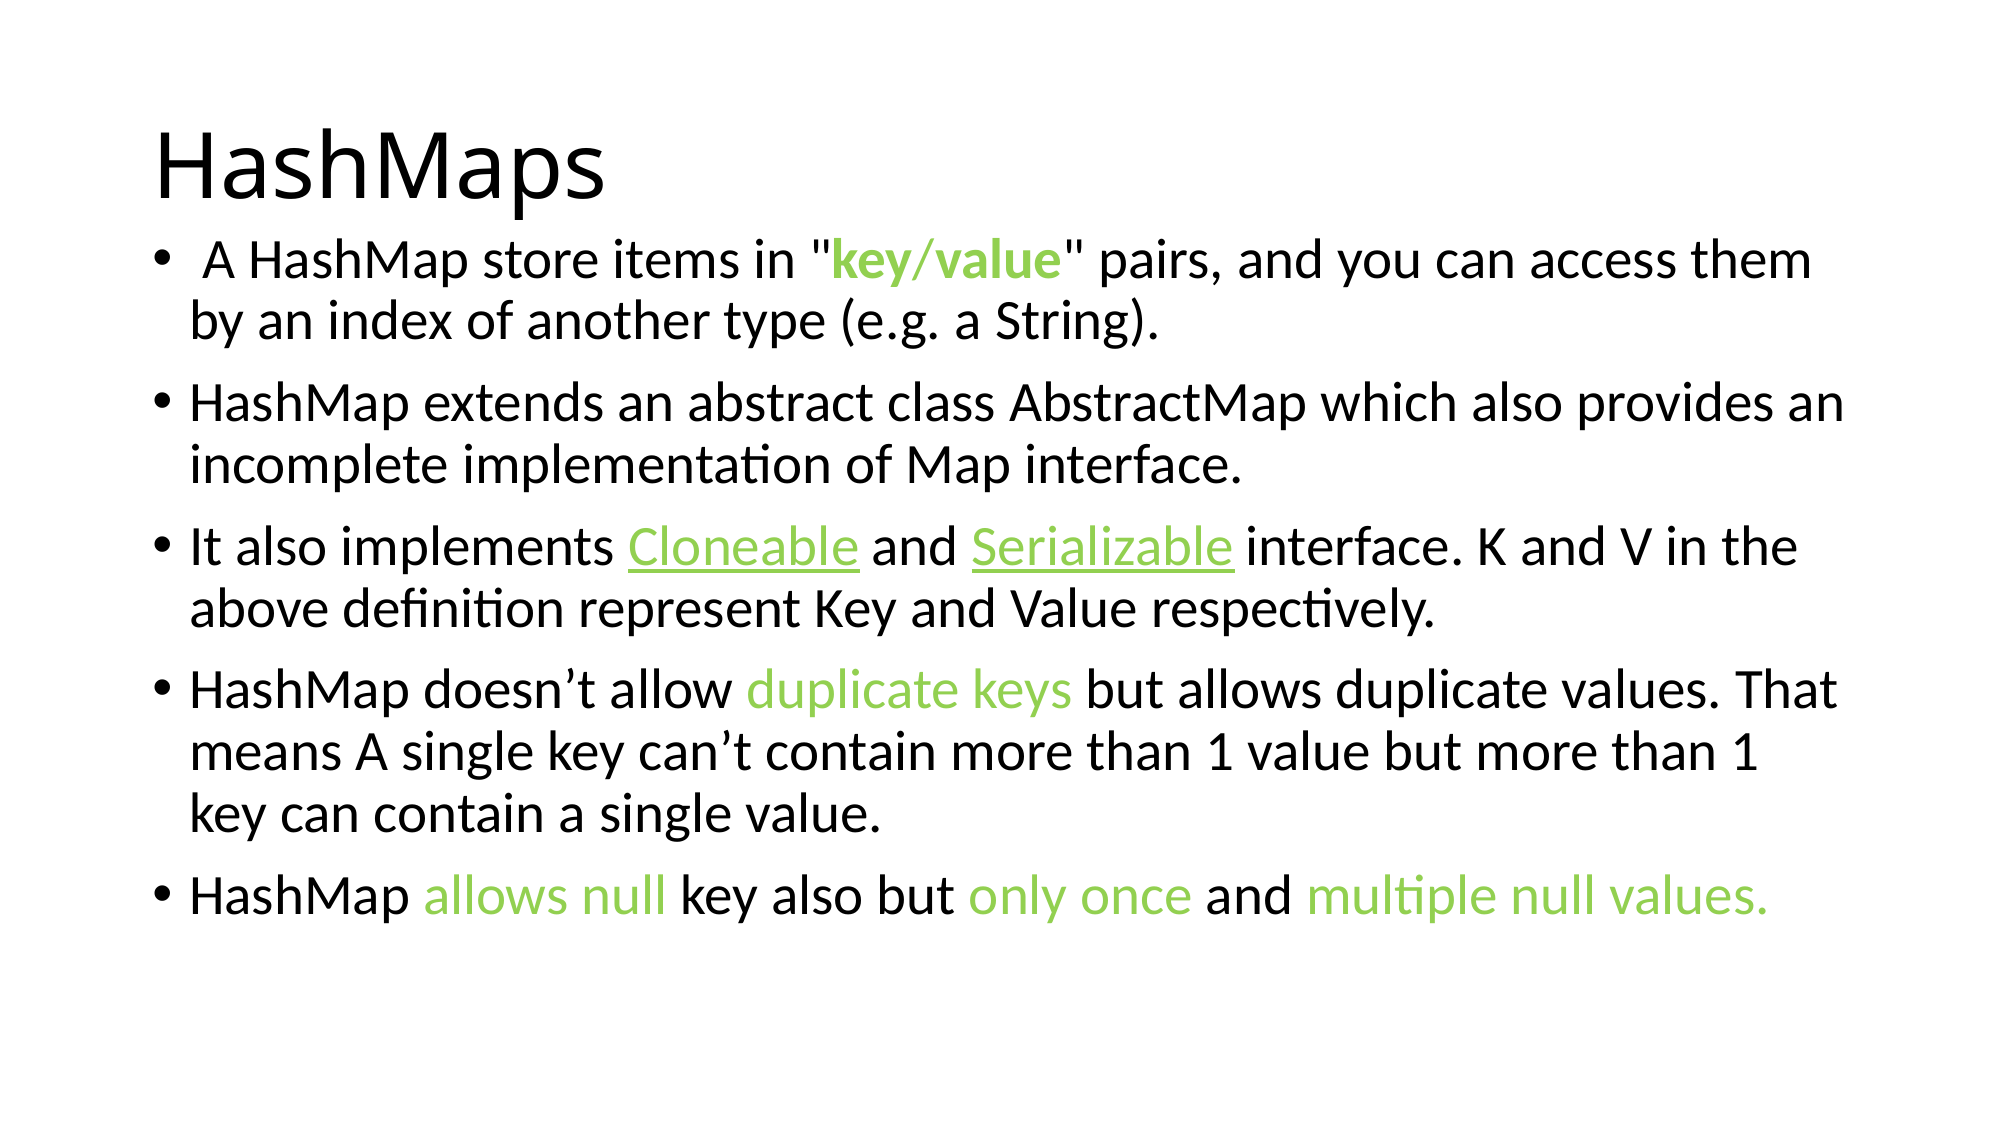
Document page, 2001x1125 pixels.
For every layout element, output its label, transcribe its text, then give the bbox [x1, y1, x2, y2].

list A HashMap store items in "key/value" pairs, and you can access them by an index of another type (e.g. a String). HashMap extends an abstract class AbstractMap which also provides an incomplete implementation of Map interface. It also implements Cloneable and Serializable interface. K and V in the above definition represent Key and Value respectively. HashMap doesn’t allow duplicate keys but allows duplicate values. That means A single key can’t contain more than 1 value but more than 1 key can contain a single value. HashMap allows null key also but only once and multiple null values. [137, 221, 1863, 936]
title HashMaps [137, 59, 1863, 221]
